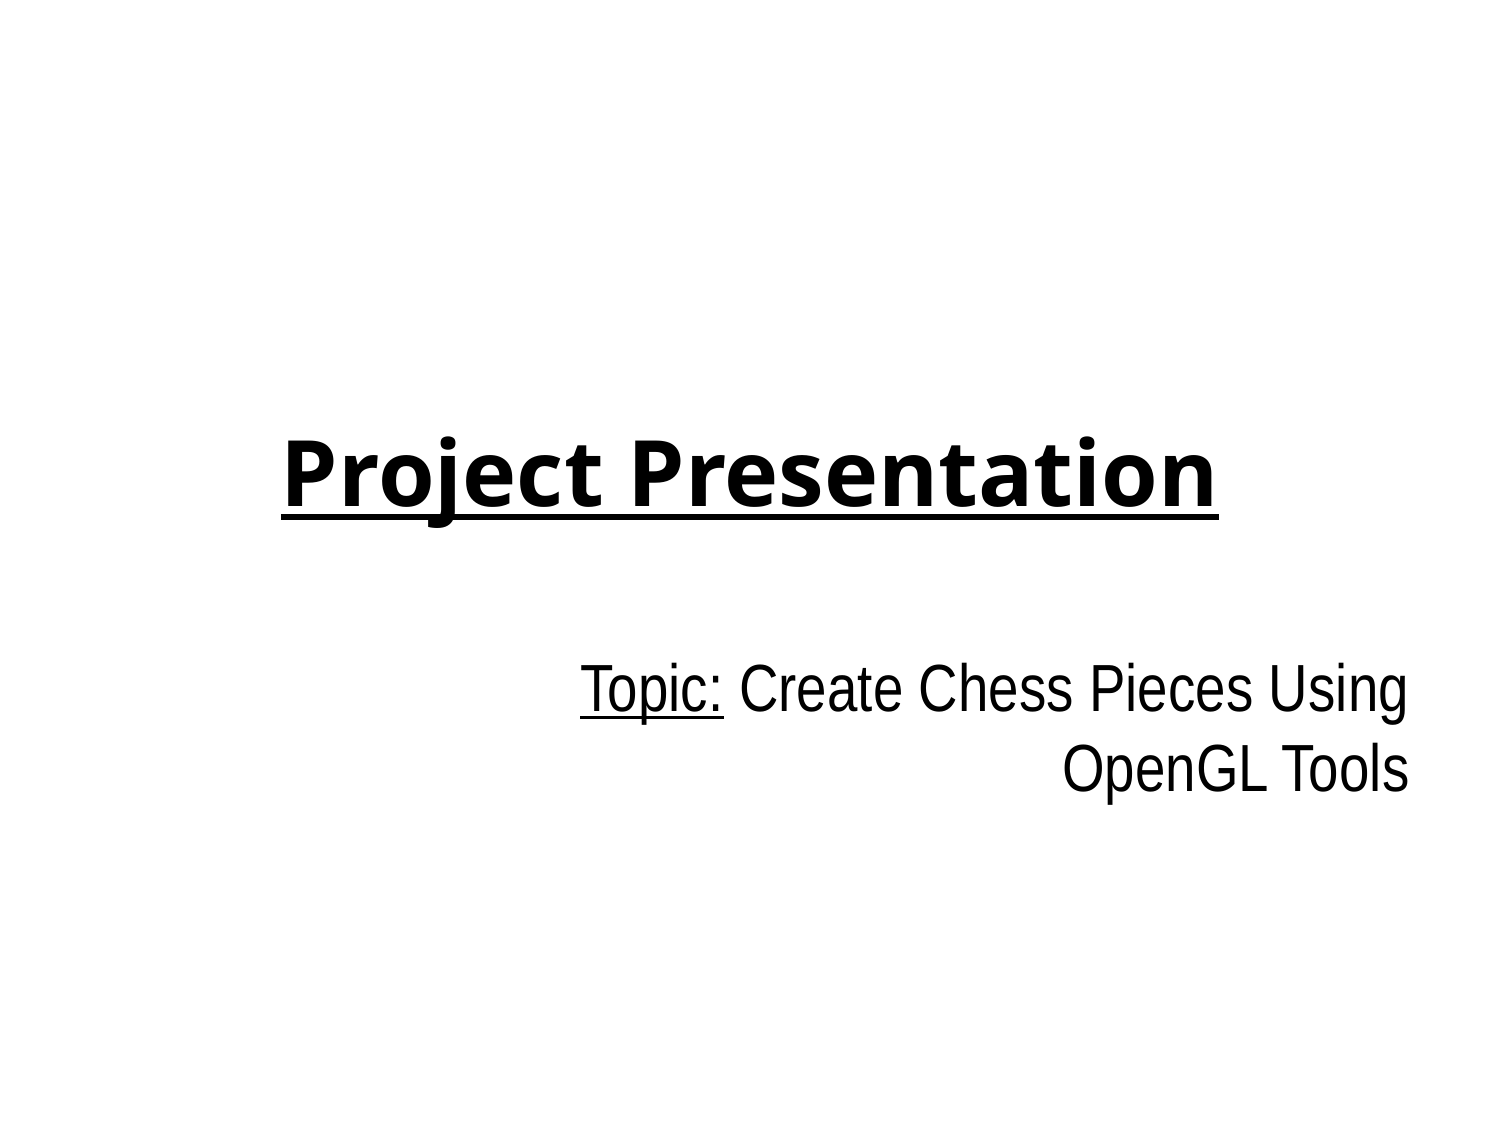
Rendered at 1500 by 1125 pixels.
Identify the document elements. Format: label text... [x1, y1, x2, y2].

title Project Presentation [112, 349, 1388, 591]
subtitle Topic: Create Chess Pieces Using OpenGL Tools [375, 637, 1425, 925]
